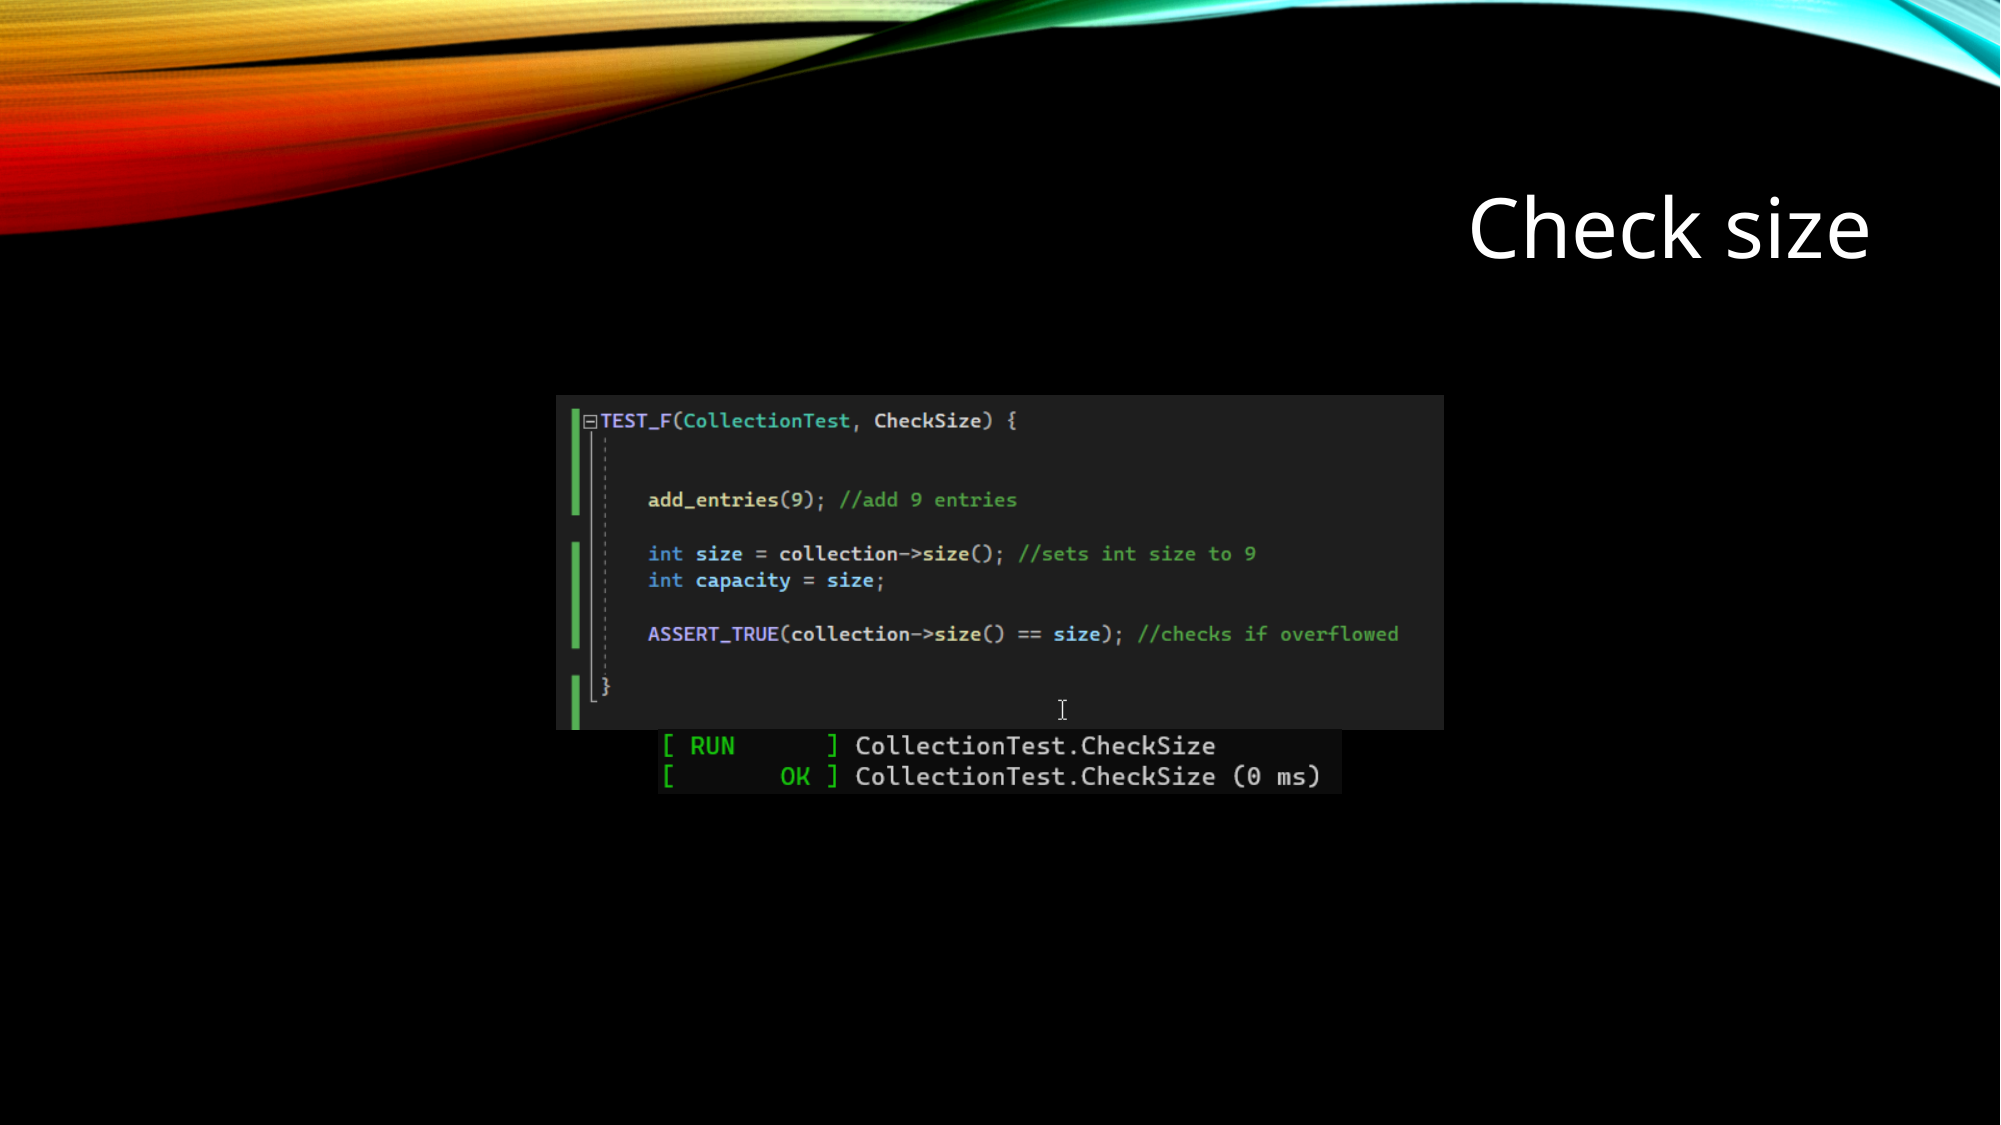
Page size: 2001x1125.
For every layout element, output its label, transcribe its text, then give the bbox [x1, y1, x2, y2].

title Check size [474, 125, 1888, 338]
picture [0, 0, 2000, 237]
picture [556, 395, 1444, 794]
